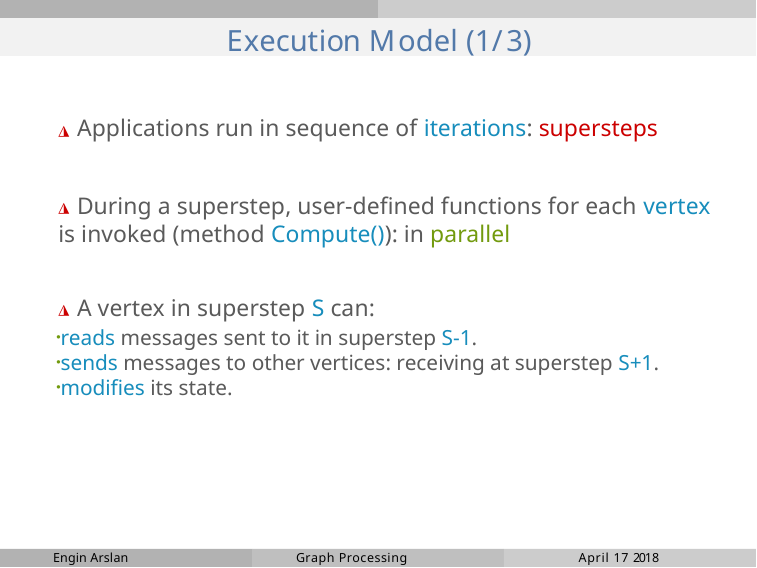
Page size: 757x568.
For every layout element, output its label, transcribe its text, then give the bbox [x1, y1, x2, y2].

footer Engin Arslan [51, 549, 201, 567]
text_box [0, 17, 756, 56]
slide_number Graph Processing [294, 549, 462, 567]
text_box [252, 548, 503, 567]
text_box [0, 548, 252, 567]
text_box ◮ Applications run in sequence of iterations: supersteps ◮ During a superstep, user-defined functions for each vertex is invoked (method Compute()): in parallel ◮ A vertex in superstep S can: reads messages sent to it in superstep S-1. sends messages to other vertices: receiving at superstep S+1. modifies its state. [56, 111, 721, 400]
title Execution Model (1/3) [6, 22, 750, 57]
text_box April 17 2018 [576, 549, 675, 565]
text_box [503, 548, 756, 567]
